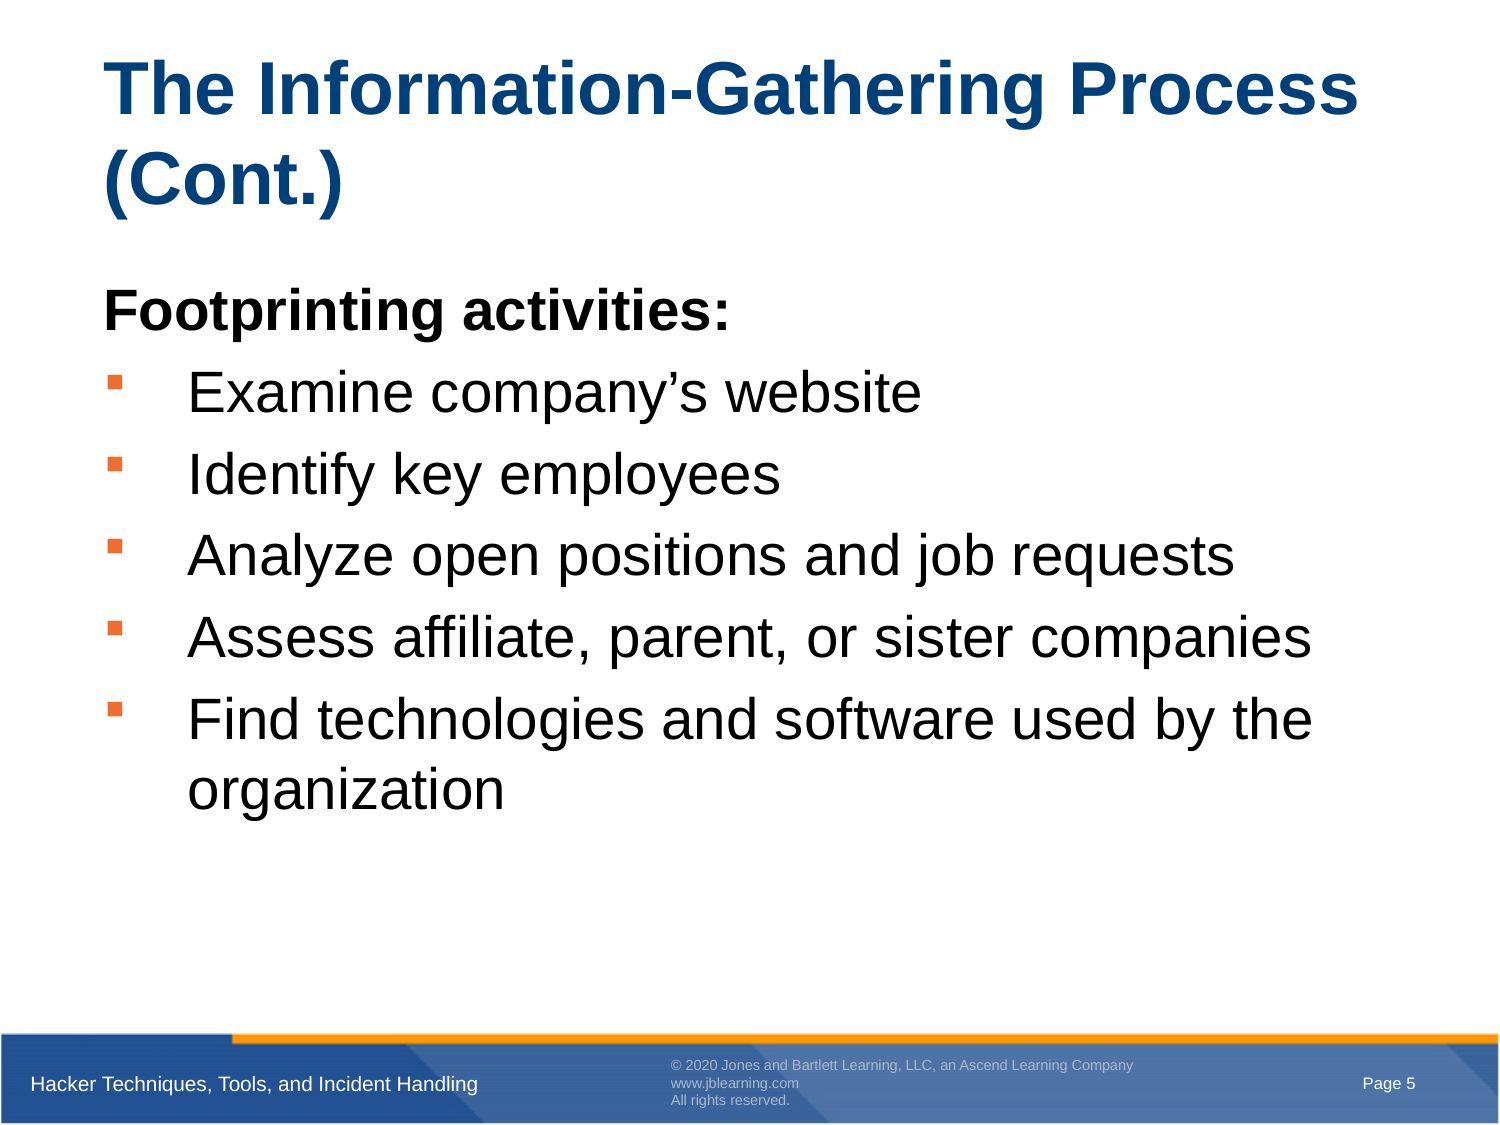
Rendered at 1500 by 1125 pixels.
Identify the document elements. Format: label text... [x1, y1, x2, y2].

list Footprinting activities: Examine company’s website Identify key employees Analyze open positions and job requests Assess affiliate, parent, or sister companies Find technologies and software used by the organization [88, 264, 1451, 1064]
picture [0, 1032, 1500, 1125]
title The Information-Gathering Process (Cont.) [88, 31, 1451, 139]
